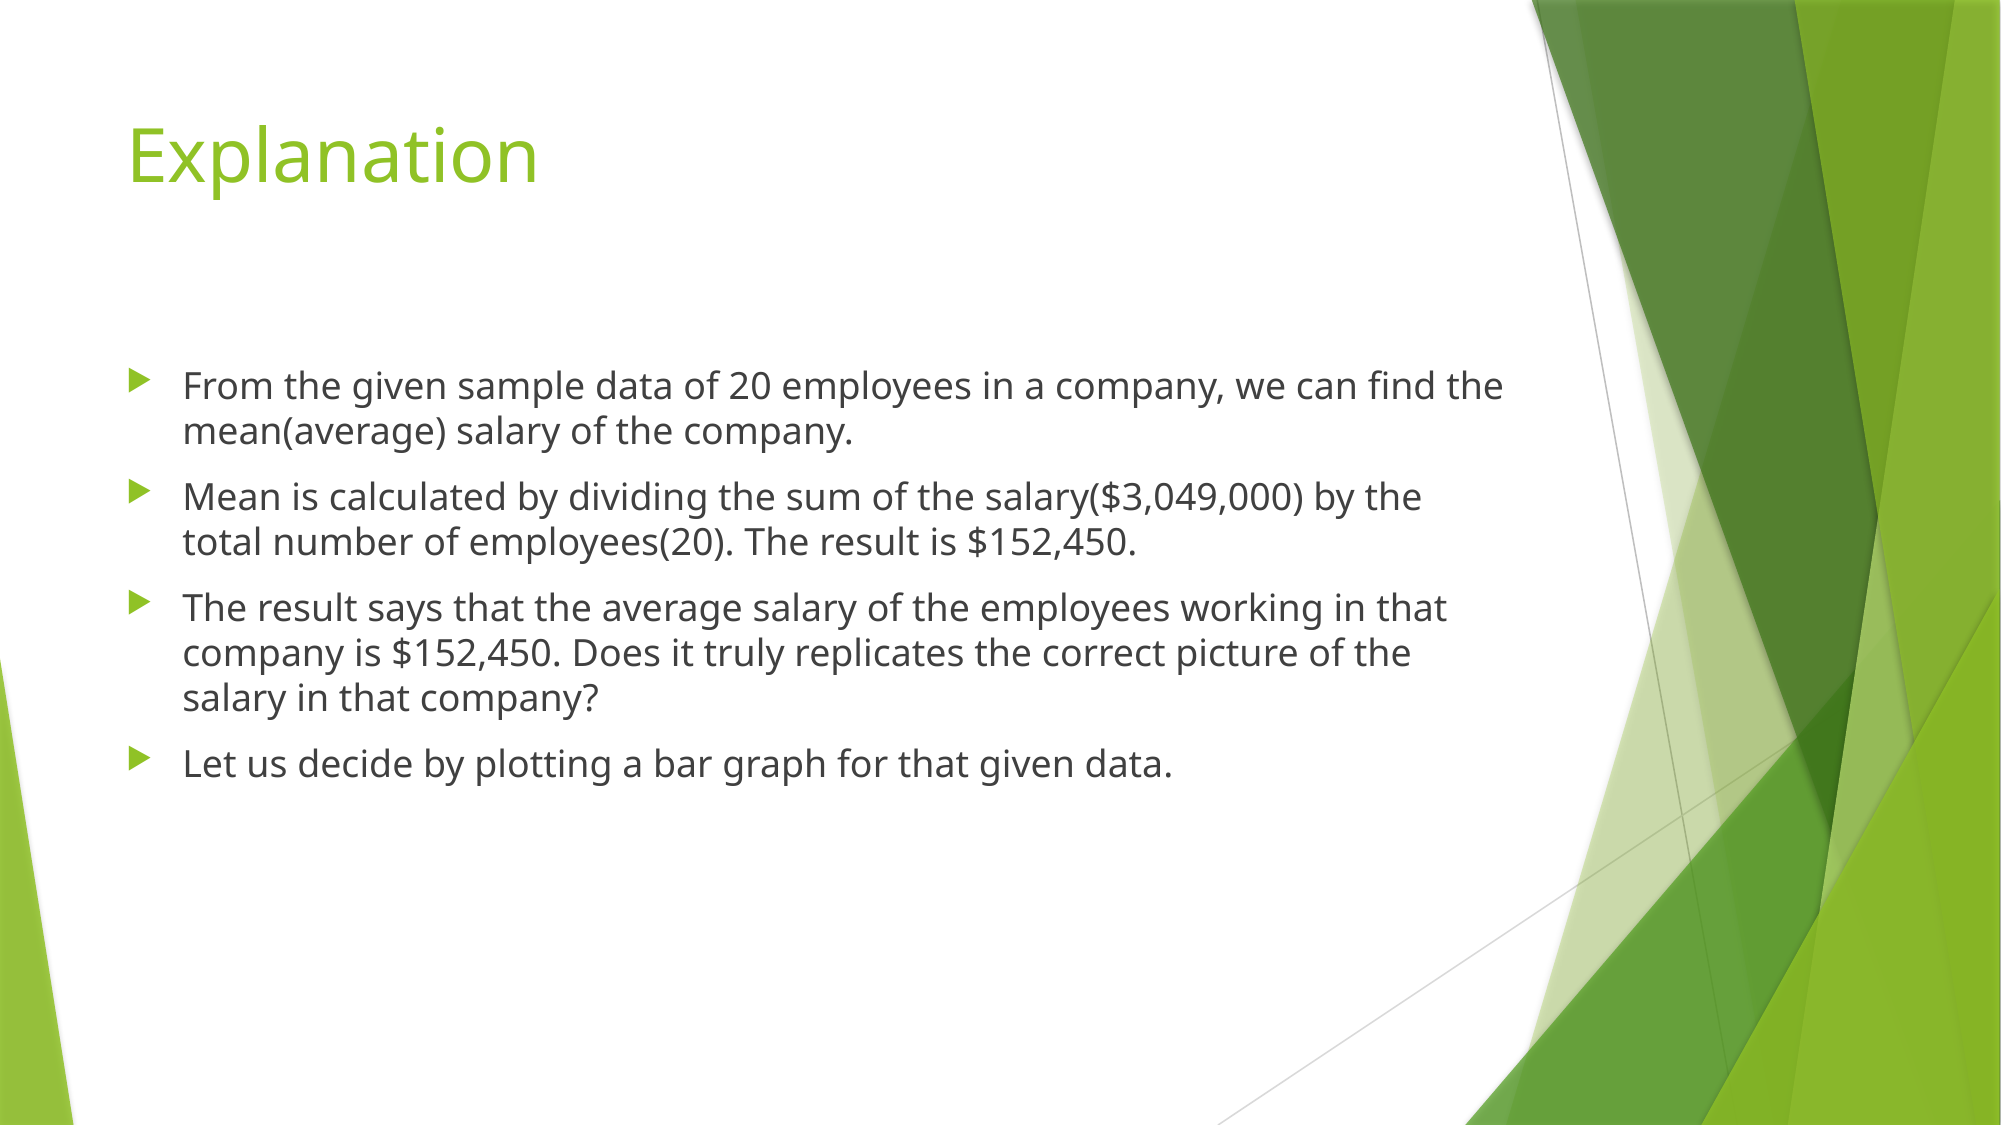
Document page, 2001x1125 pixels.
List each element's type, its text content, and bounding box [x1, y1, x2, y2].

list From the given sample data of 20 employees in a company, we can find the mean(average) salary of the company. Mean is calculated by dividing the sum of the salary($3,049,000) by the total number of employees(20). The result is $152,450. The result says that the average salary of the employees working in that company is $152,450. Does it truly replicates the correct picture of the salary in that company? Let us decide by plotting a bar graph for that given data. [111, 354, 1522, 992]
title Explanation [111, 99, 1522, 317]
